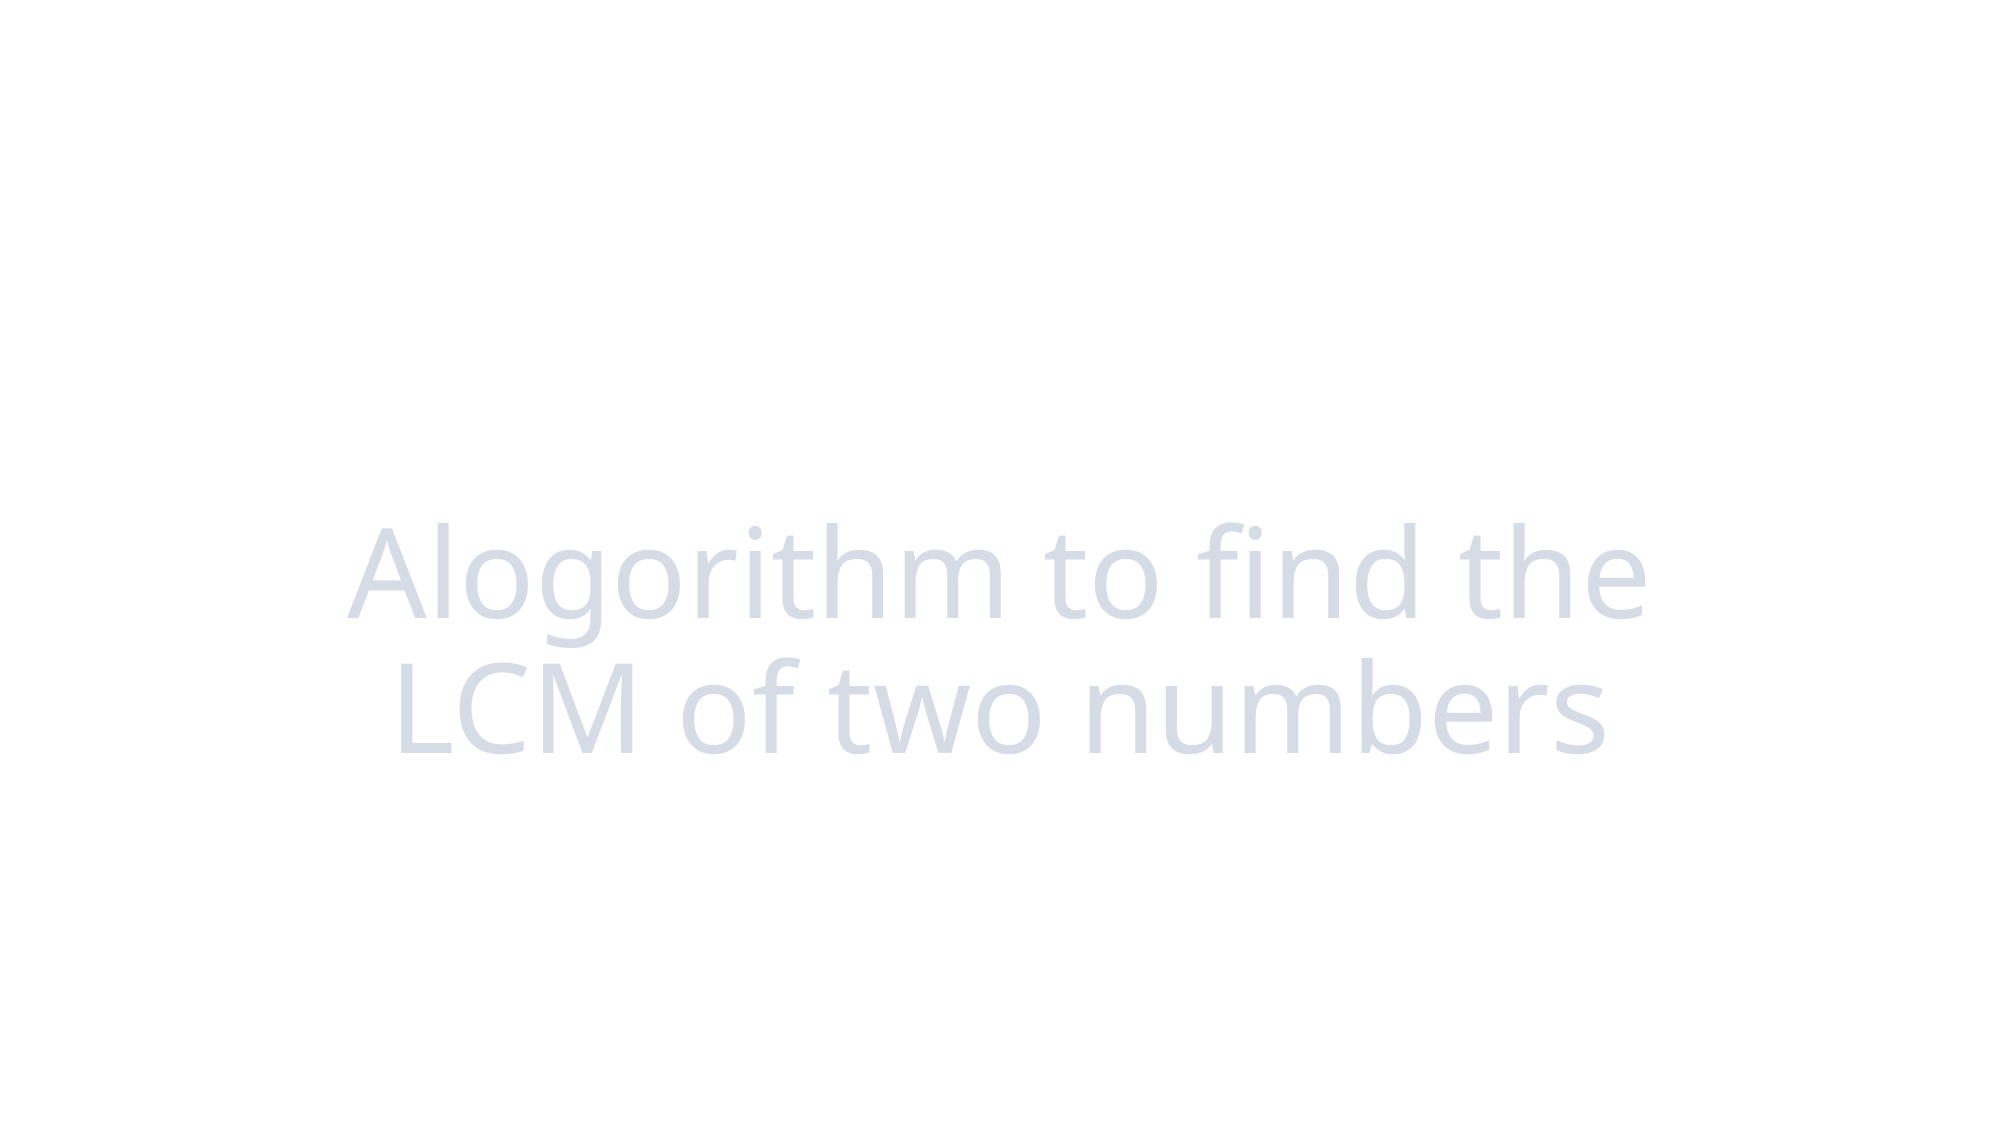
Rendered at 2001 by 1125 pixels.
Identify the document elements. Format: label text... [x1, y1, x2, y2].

title Alogorithm to find the LCM of two numbers [249, 268, 1750, 789]
